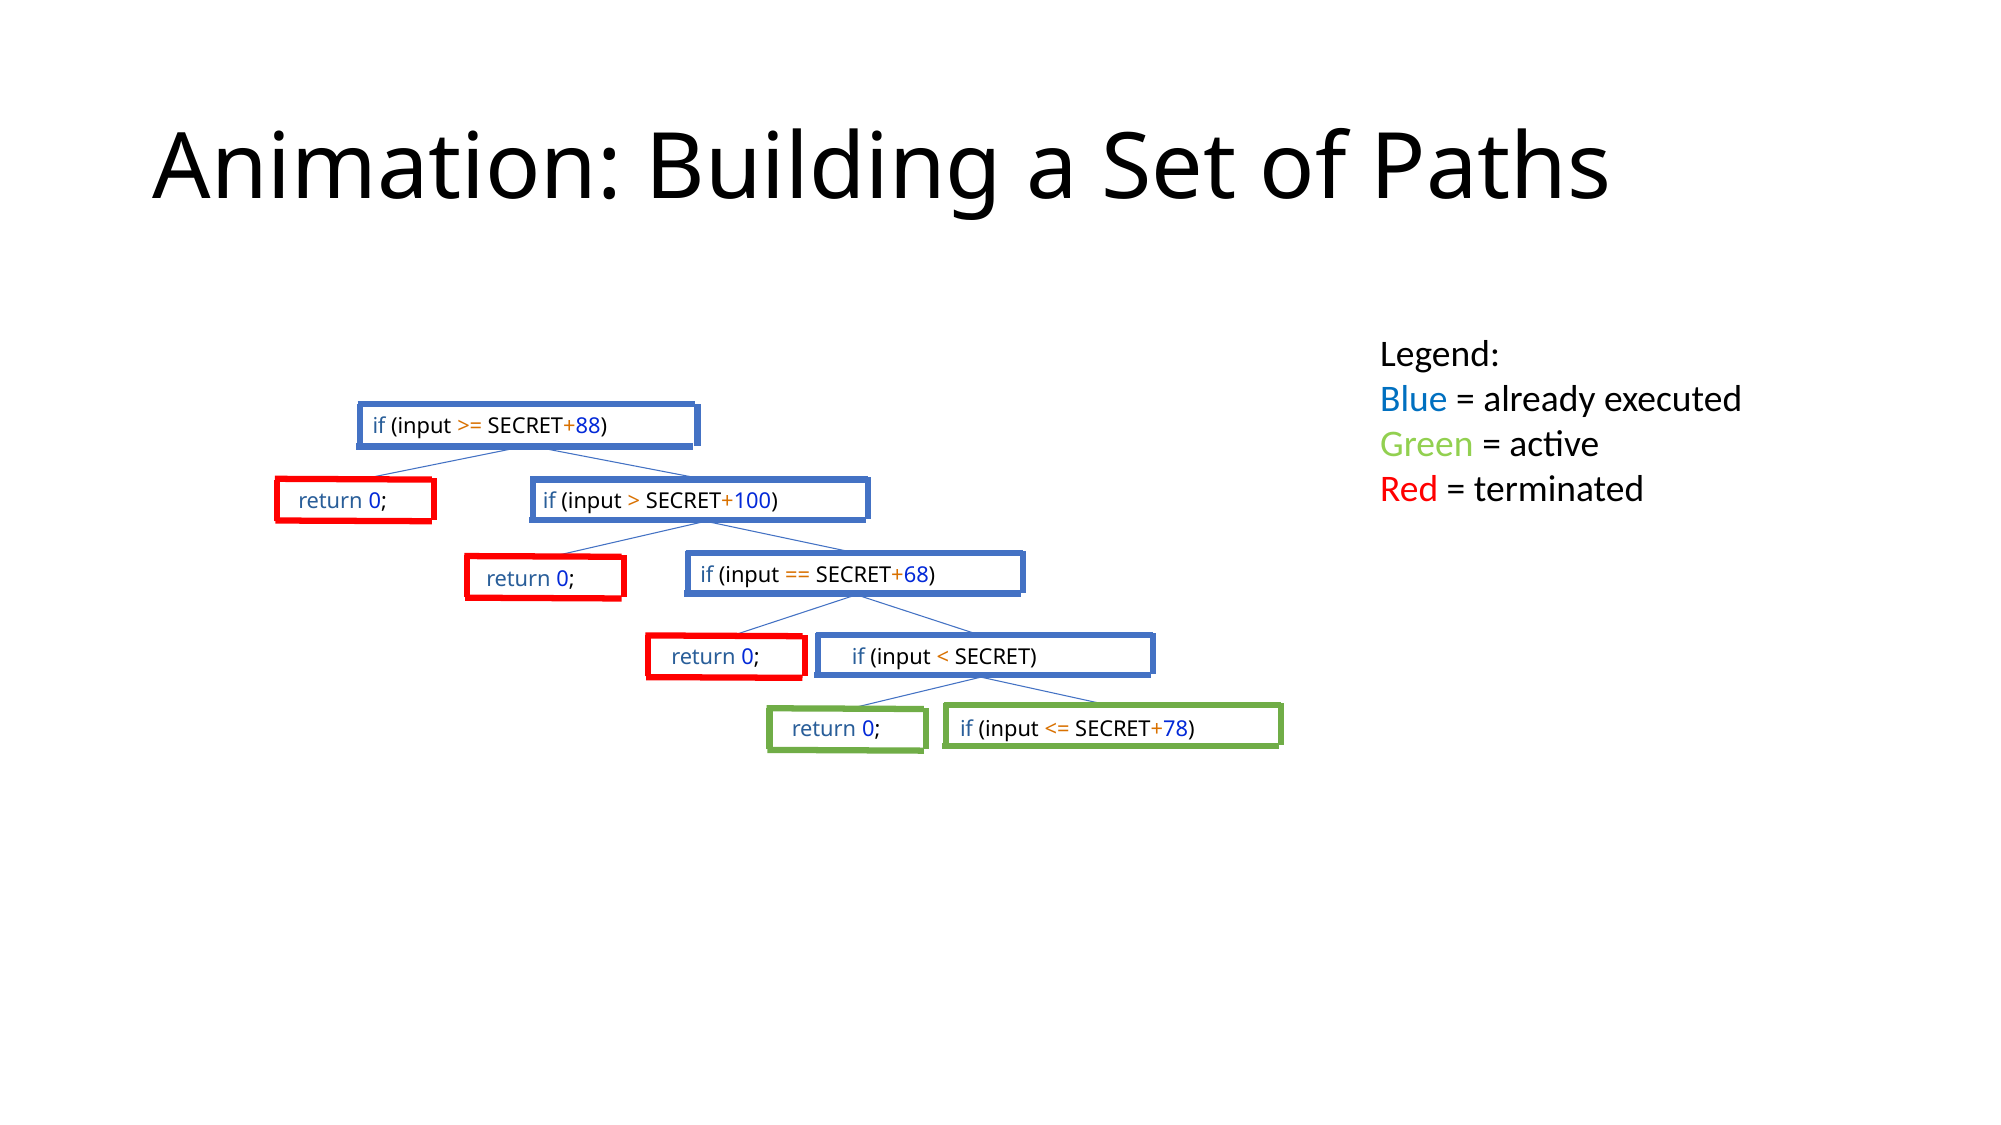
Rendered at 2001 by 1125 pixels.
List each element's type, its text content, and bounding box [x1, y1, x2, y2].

text_box return 0; [471, 560, 621, 595]
text_box if (input >= SECRET+88) [363, 407, 694, 445]
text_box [688, 554, 706, 558]
text_box return 0; [777, 712, 923, 747]
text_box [359, 447, 529, 480]
text_box Legend: Blue = already executed Green = active Red = terminated [1365, 322, 1758, 517]
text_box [705, 521, 857, 553]
title Animation: Building a Set of Paths [137, 59, 1863, 278]
text_box return 0; [656, 639, 802, 674]
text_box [732, 594, 856, 636]
text_box if (input <= SECRET+78) [949, 708, 1278, 743]
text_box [853, 677, 980, 708]
text_box if (input == SECRET+68) [691, 556, 1020, 590]
text_box if (input > SECRET+100) [536, 483, 865, 517]
text_box if (input > SECRET+100) [867, 479, 879, 521]
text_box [980, 677, 1116, 705]
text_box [547, 521, 705, 558]
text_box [529, 445, 706, 480]
text_box return 0; [283, 482, 431, 518]
text_box if (input < SECRET) [837, 638, 1121, 672]
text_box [856, 594, 981, 634]
